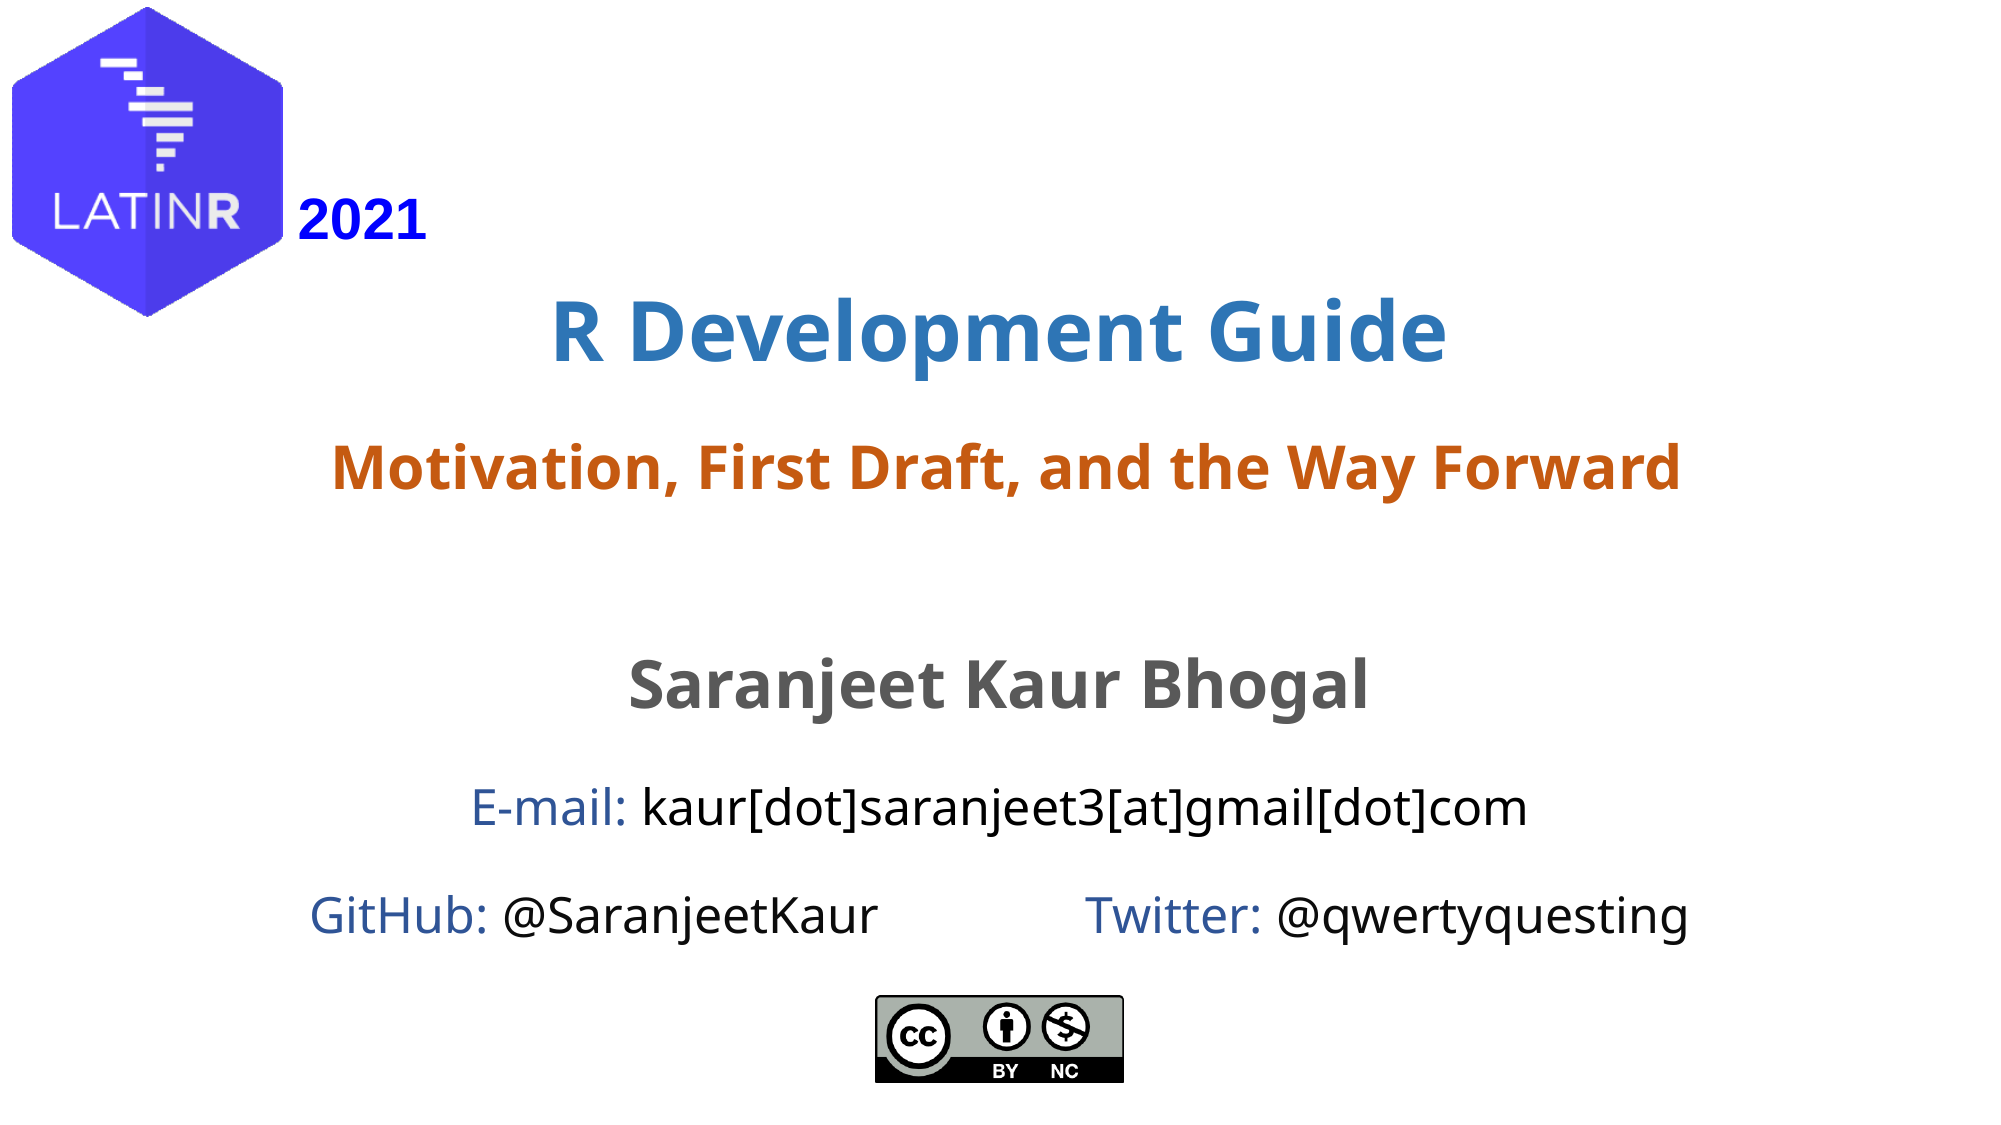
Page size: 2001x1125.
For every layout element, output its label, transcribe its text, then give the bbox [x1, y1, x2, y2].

picture [875, 995, 1125, 1083]
subtitle Saranjeet Kaur Bhogal E-mail: kaur[dot]saranjeet3[at]gmail[dot]com GitHub: @SaranjeetKaur Twitter: @qwertyquesting [249, 643, 1750, 863]
text_box 2021 [282, 174, 451, 350]
title R Development Guide Motivation, First Draft, and the Way Forward [249, 278, 1750, 511]
picture [12, 7, 283, 318]
